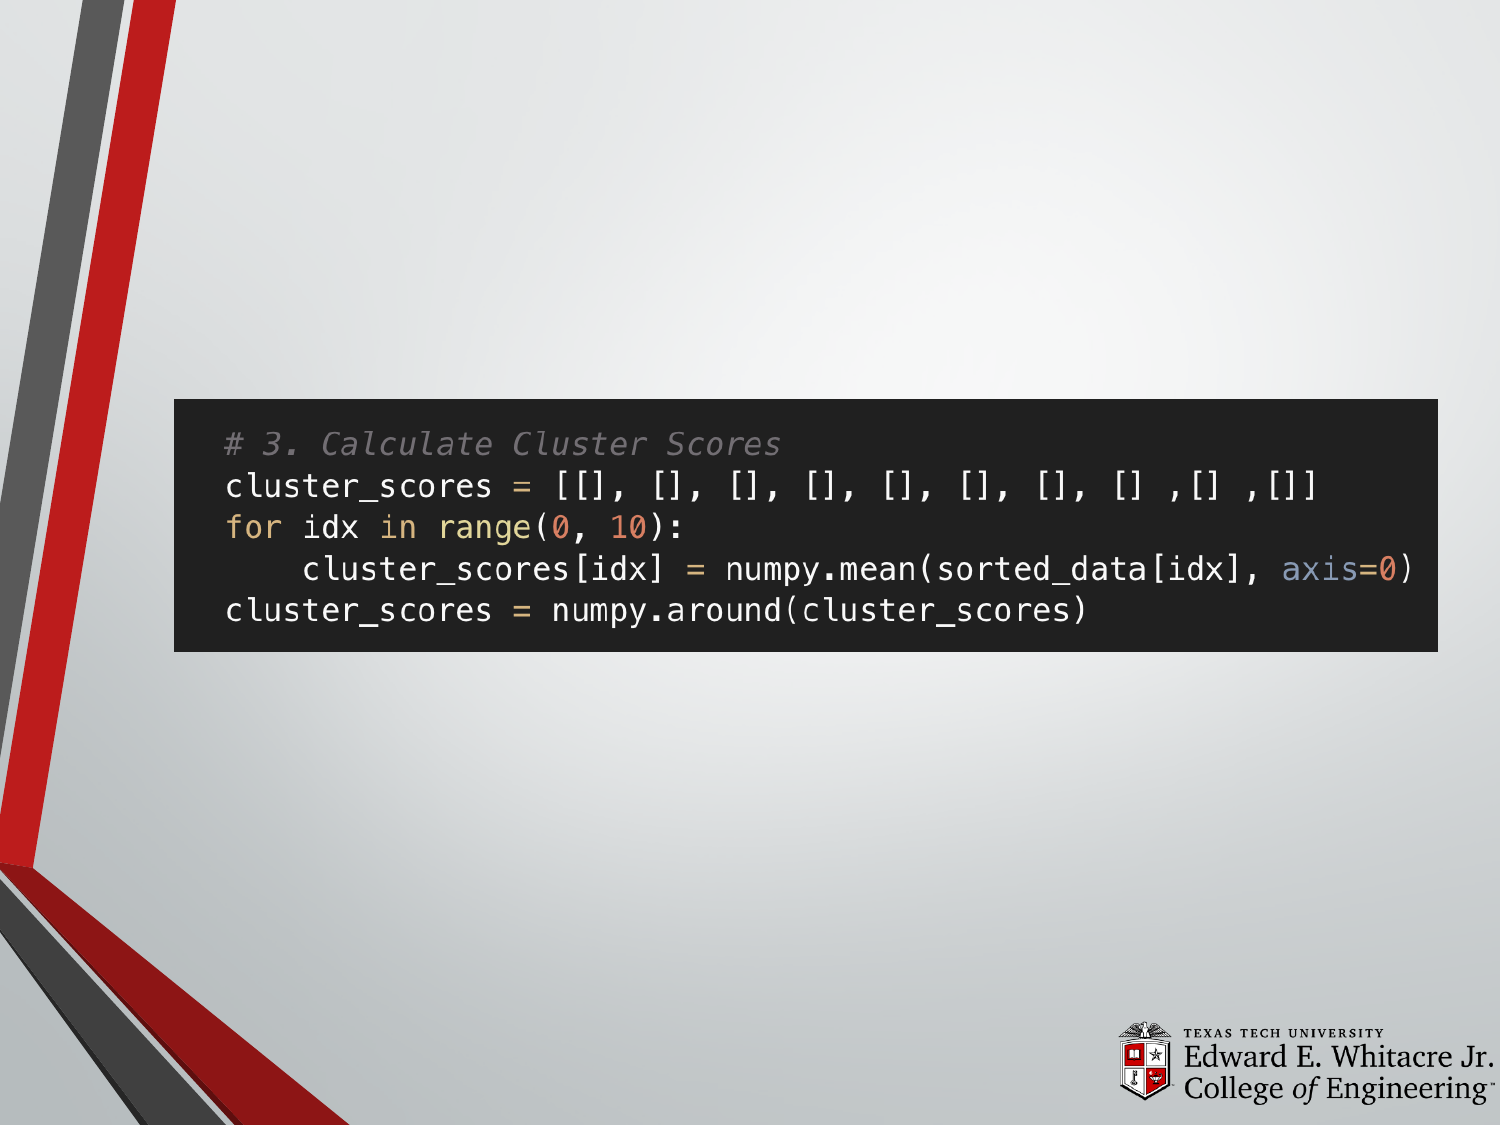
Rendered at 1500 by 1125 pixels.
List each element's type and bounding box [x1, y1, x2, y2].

picture [1112, 1015, 1500, 1111]
picture [174, 399, 1438, 652]
